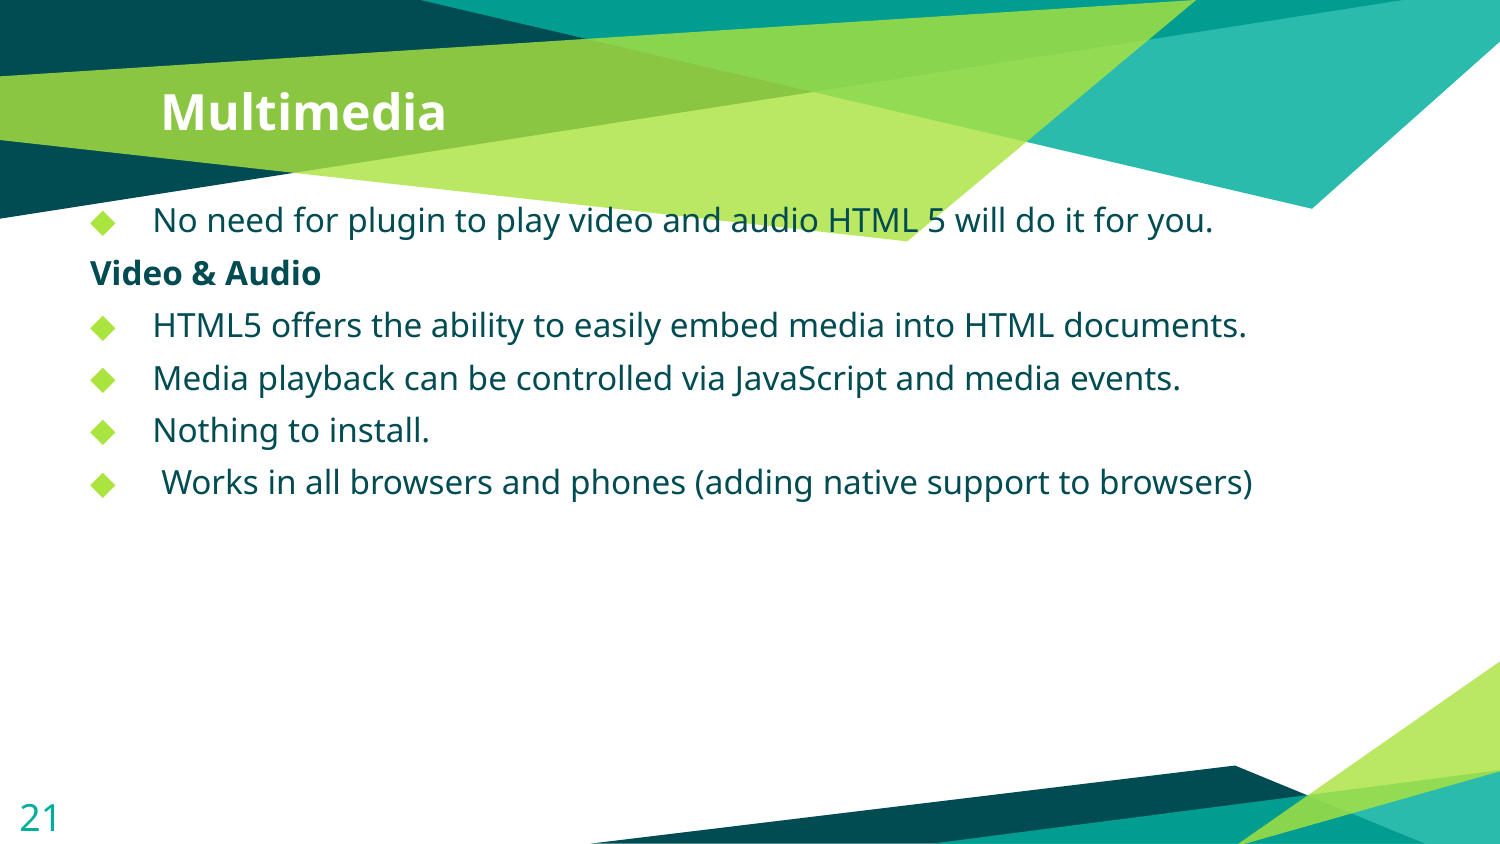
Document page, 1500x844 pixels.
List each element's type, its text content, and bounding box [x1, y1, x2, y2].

slide_number 21 [4, 779, 95, 844]
list No need for plugin to play video and audio HTML 5 will do it for you. Video & Audio HTML5 offers the ability to easily embed media into HTML documents. Media playback can be controlled via JavaScript and media events. Nothing to install. Works in all browsers and phones (adding native support to browsers) [62, 184, 1425, 832]
title Multimedia [145, 65, 1355, 184]
